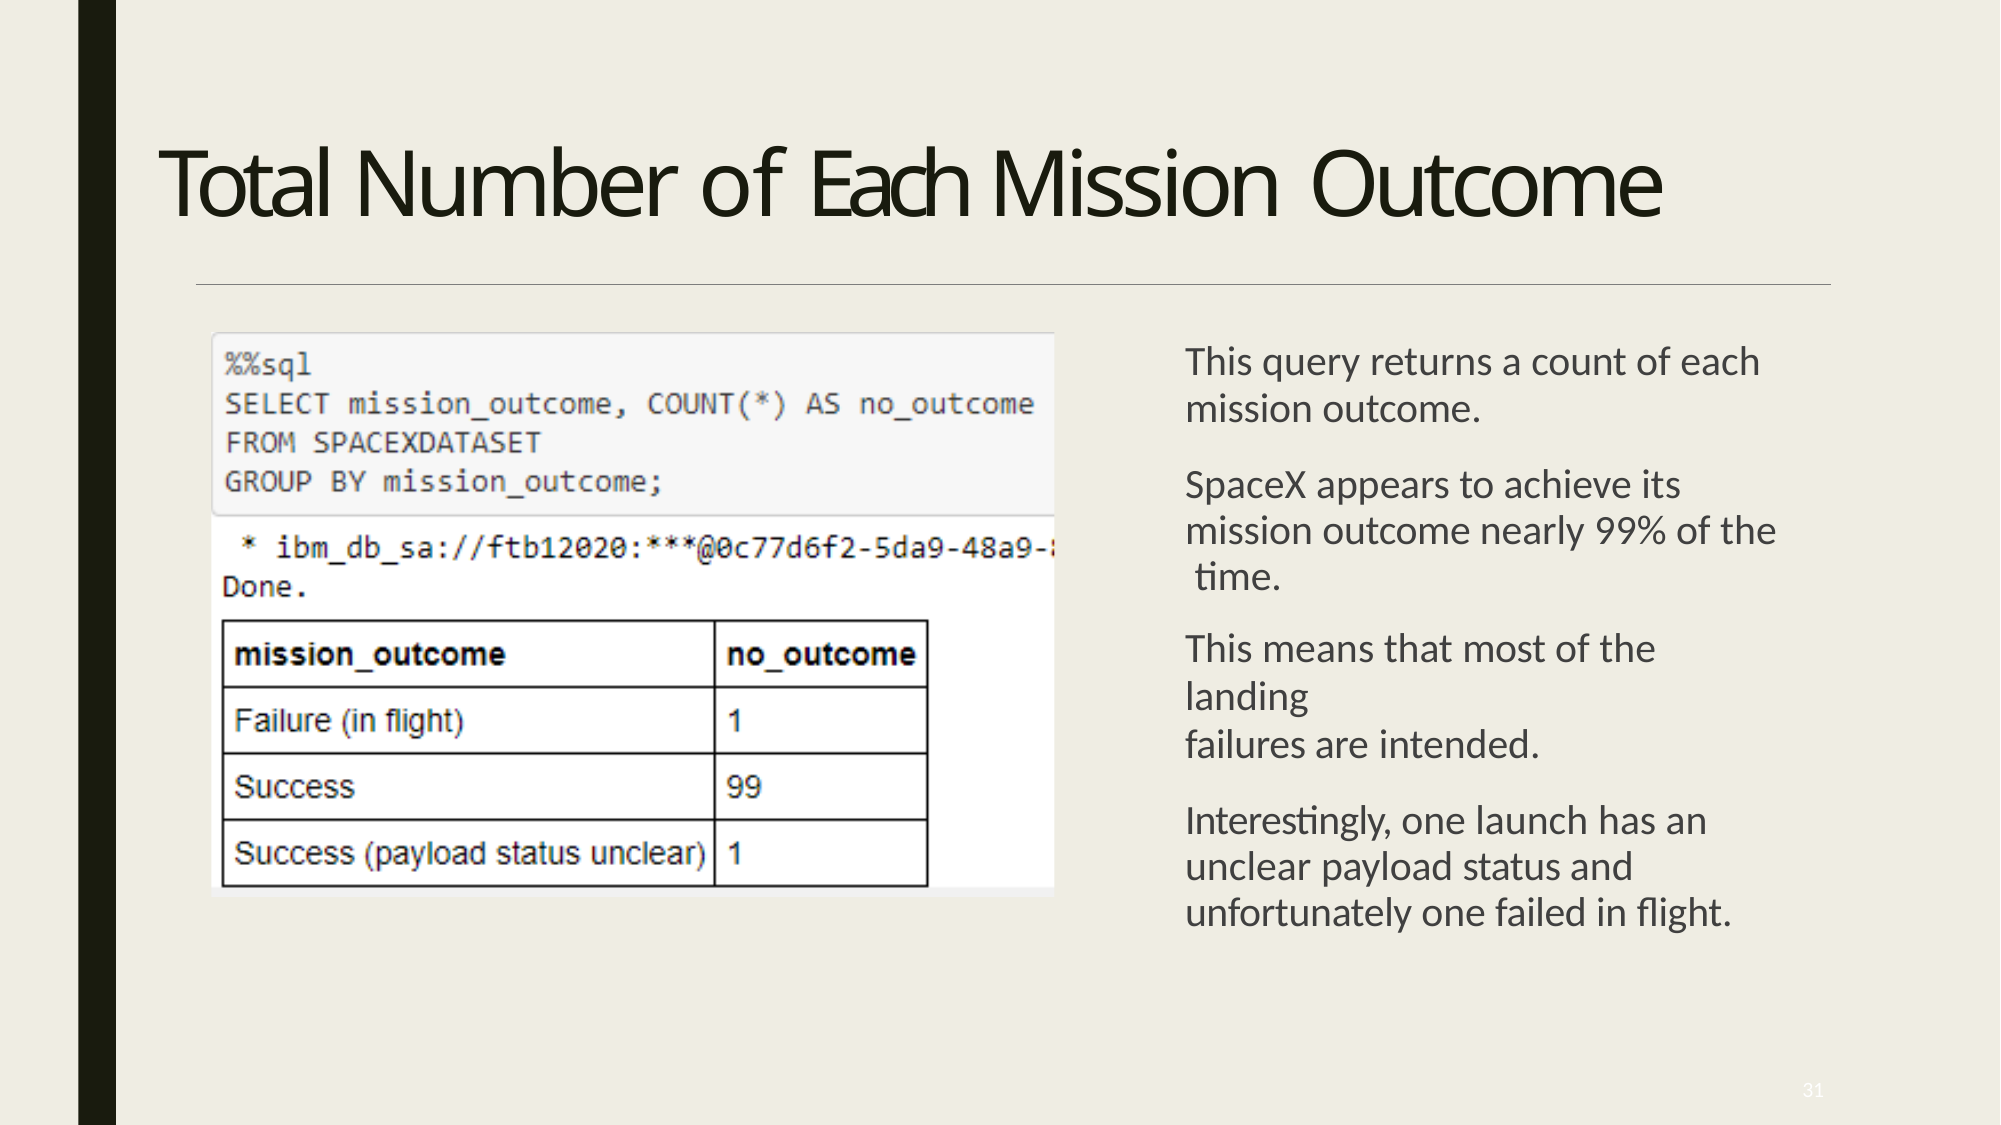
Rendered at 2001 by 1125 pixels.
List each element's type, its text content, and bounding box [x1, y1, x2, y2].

title Total Number of Each Mission Outcome [156, 123, 1684, 314]
slide_number 31 [1795, 764, 1831, 1125]
text_box [211, 332, 1055, 897]
text_box This query returns a count of each mission outcome. SpaceX appears to achieve its mission outcome nearly 99% of the time. This means that most of the landing failures are intended. Interestingly, one launch has an unclear payload status and unfortunately one failed in flight. [1182, 333, 1793, 935]
